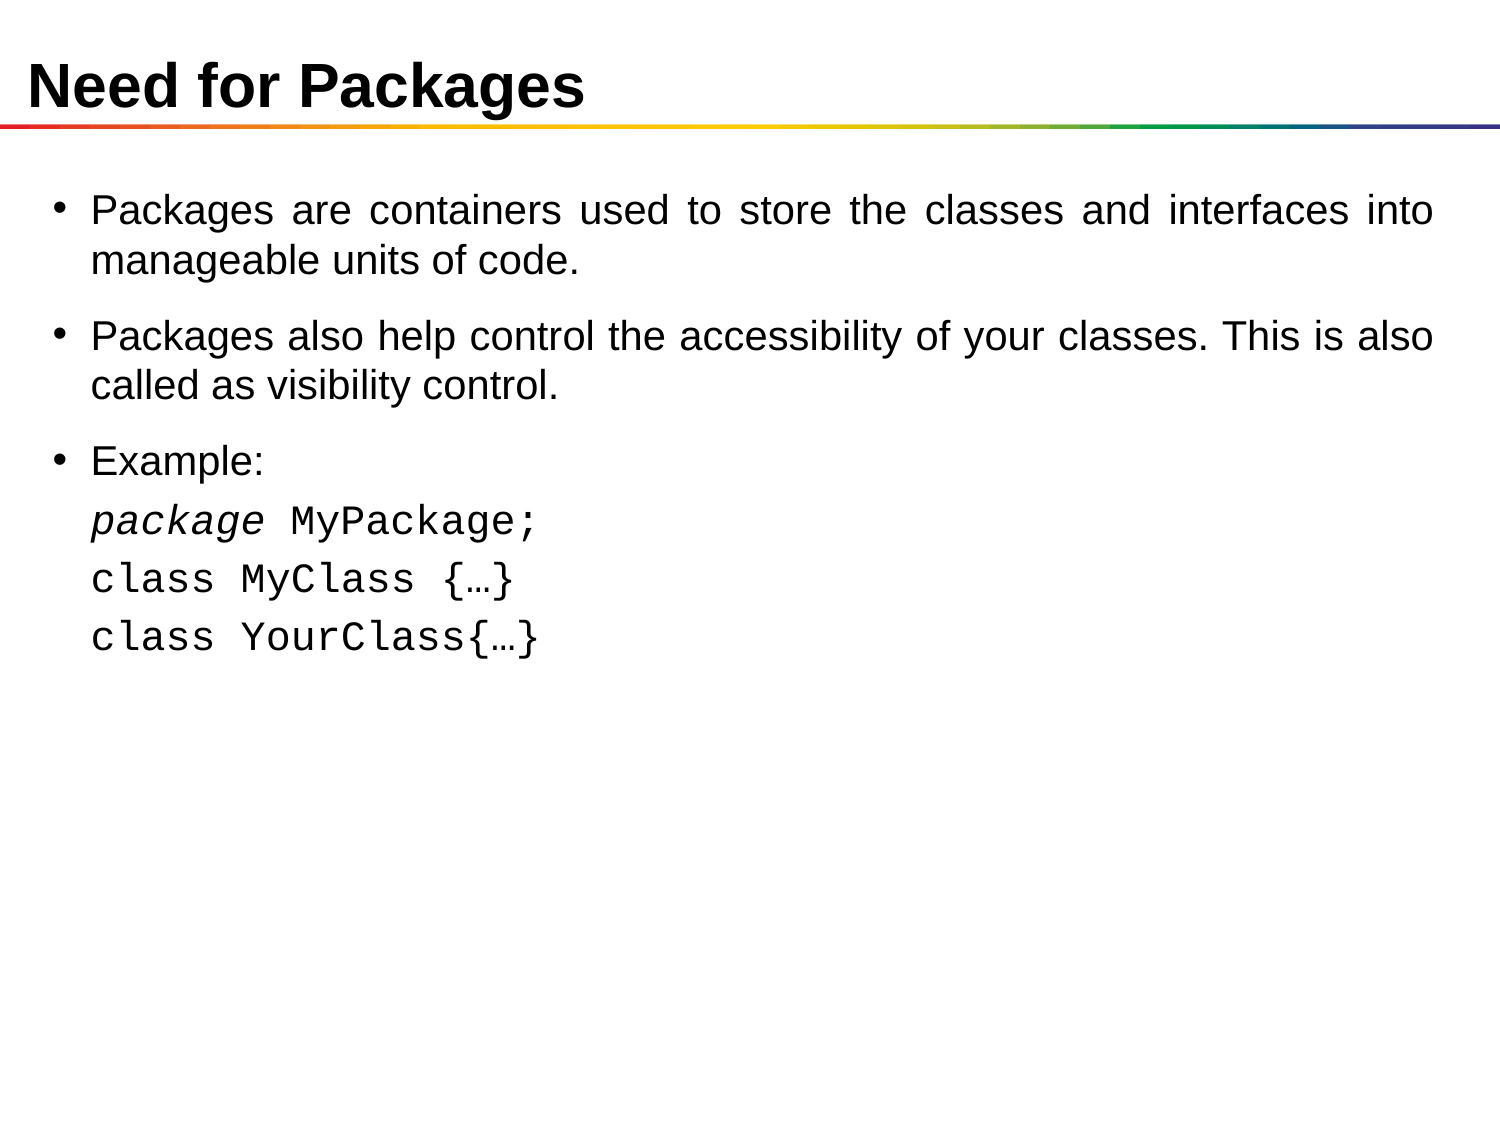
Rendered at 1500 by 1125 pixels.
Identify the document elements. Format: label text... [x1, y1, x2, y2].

title Need for Packages [12, 37, 1254, 138]
list Packages are containers used to store the classes and interfaces into manageable units of code. Packages also help control the accessibility of your classes. This is also called as visibility control. Example: package MyPackage; class MyClass {…} class YourClass{…} [37, 174, 1451, 1001]
